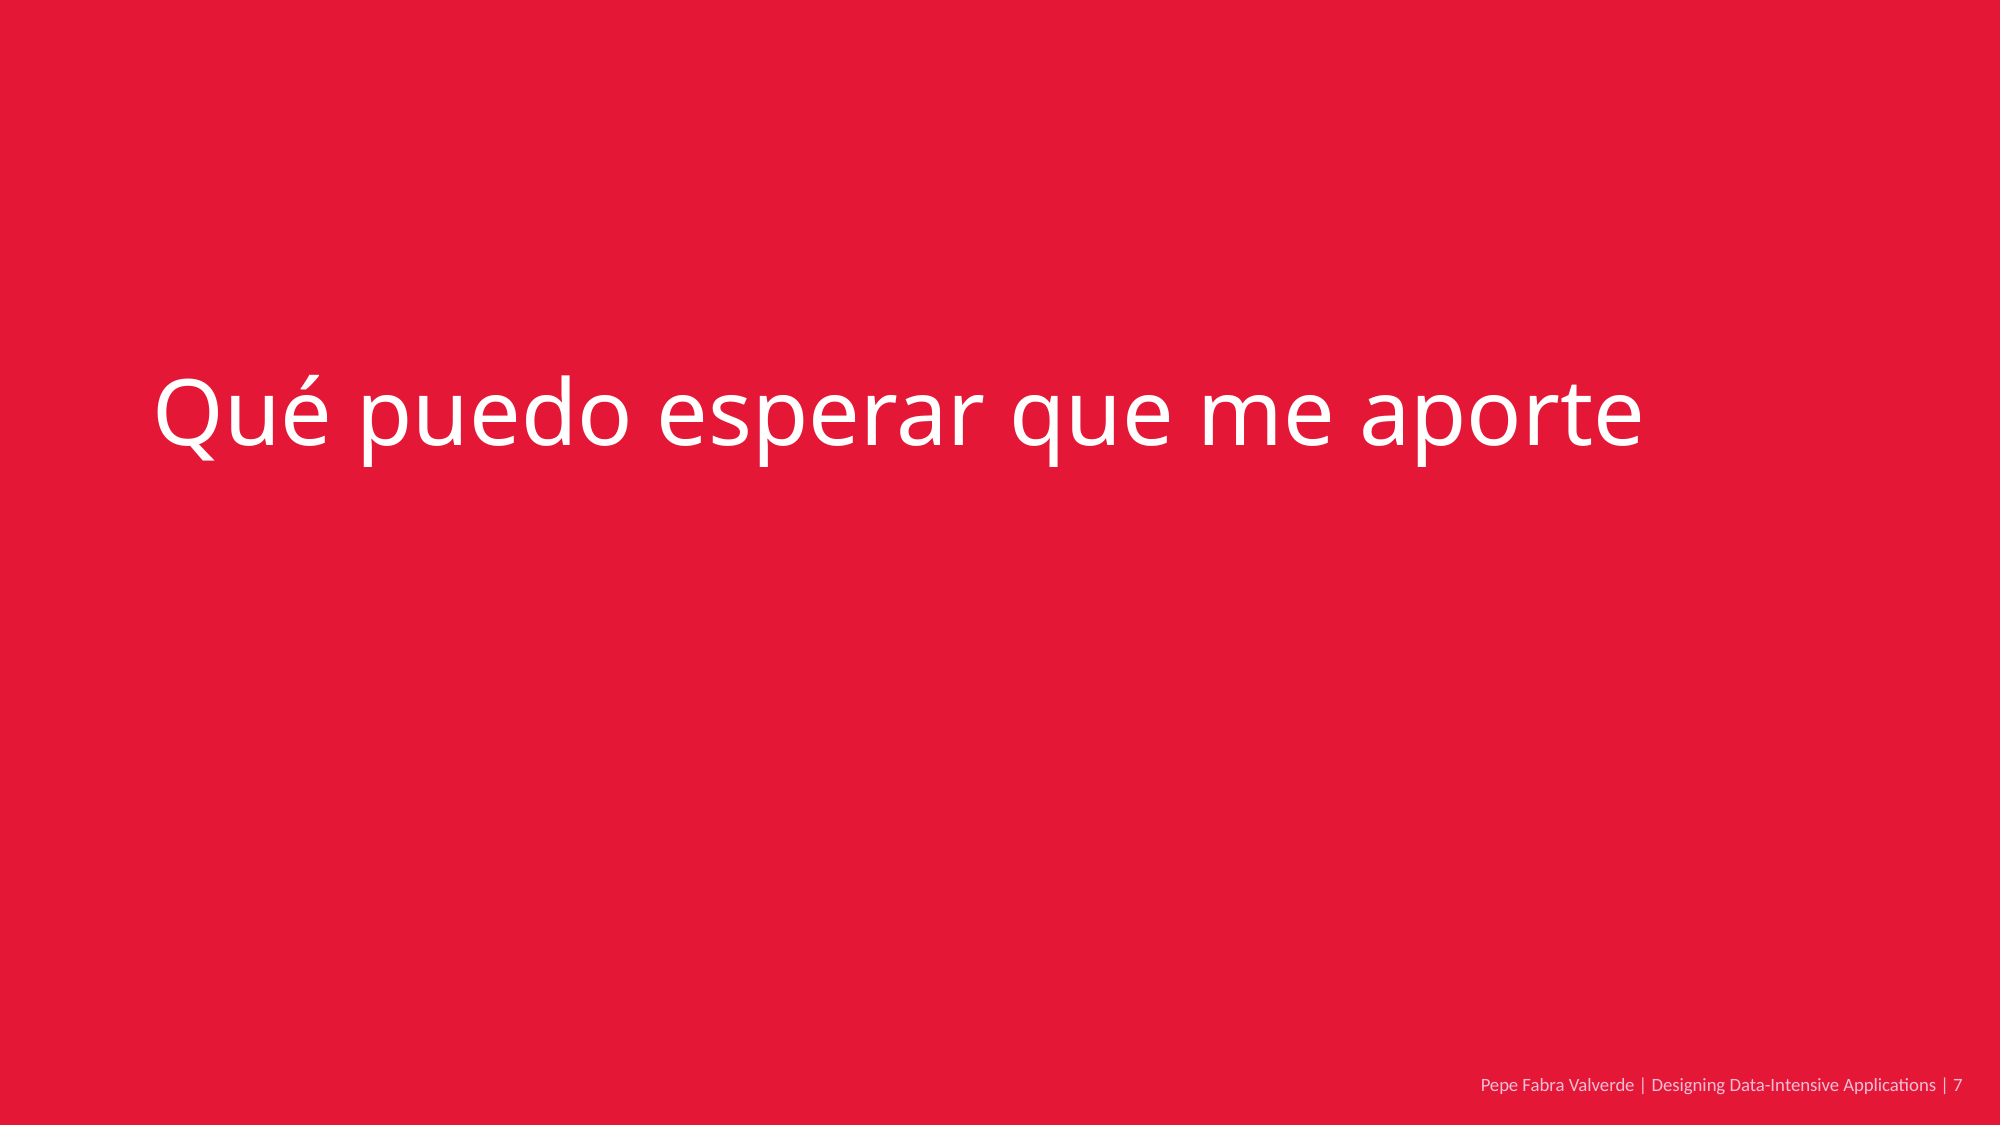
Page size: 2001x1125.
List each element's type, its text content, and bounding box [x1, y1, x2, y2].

title Qué puedo esperar que me aporte [137, 306, 1863, 525]
slide_number Pepe Fabra Valverde | Designing Data-Intensive Applications | 7 [1255, 1042, 1978, 1103]
